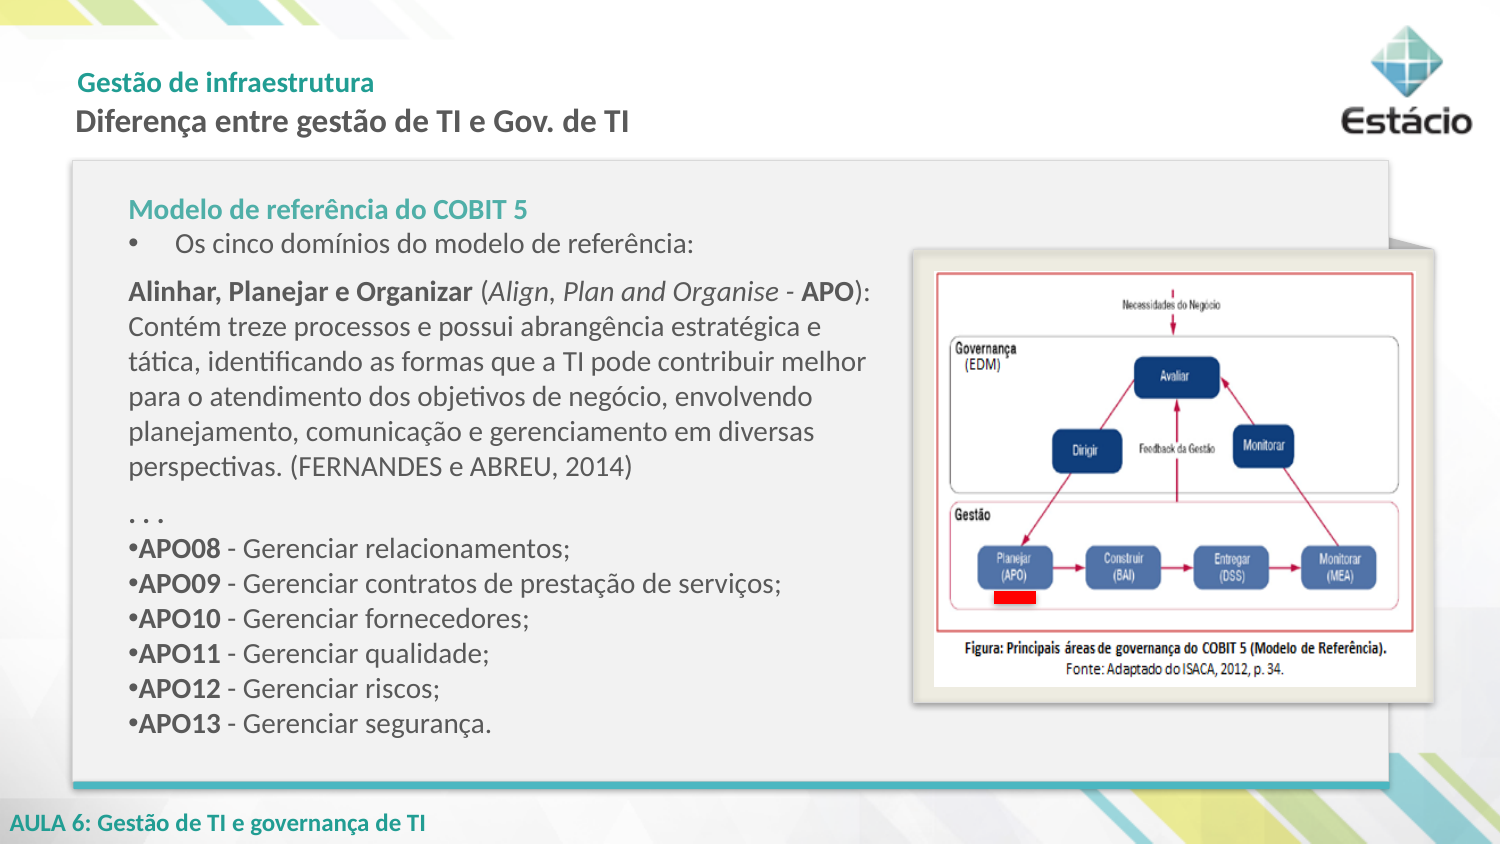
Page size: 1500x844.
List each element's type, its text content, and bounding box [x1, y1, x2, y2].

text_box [913, 249, 1434, 703]
text_box Modelo de referência do COBIT 5 Os cinco domínios do modelo de referência: Alinhar, Planejar e Organizar (Align, Plan and Organise - APO): Contém treze processos e possui abrangência estratégica e tática, identificando as formas que a TI pode contribuir melhor para o atendimento dos objetivos de negócio, envolvendo planejamento, comunicação e gerenciamento em diversas perspectivas. (FERNANDES e ABREU, 2014) . . . APO08 - Gerenciar relacionamentos; APO09 - Gerenciar contratos de prestação de serviços; APO10 - Gerenciar fornecedores; APO11 - Gerenciar qualidade; APO12 - Gerenciar riscos; APO13 - Gerenciar segurança. [113, 182, 900, 747]
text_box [934, 271, 1416, 687]
text_box [71, 159, 1389, 781]
picture [0, 0, 1500, 844]
text_box [1393, 237, 1425, 246]
text_box Diferença entre gestão de TI e Gov. de TI [60, 92, 925, 147]
text_box [72, 780, 1391, 790]
